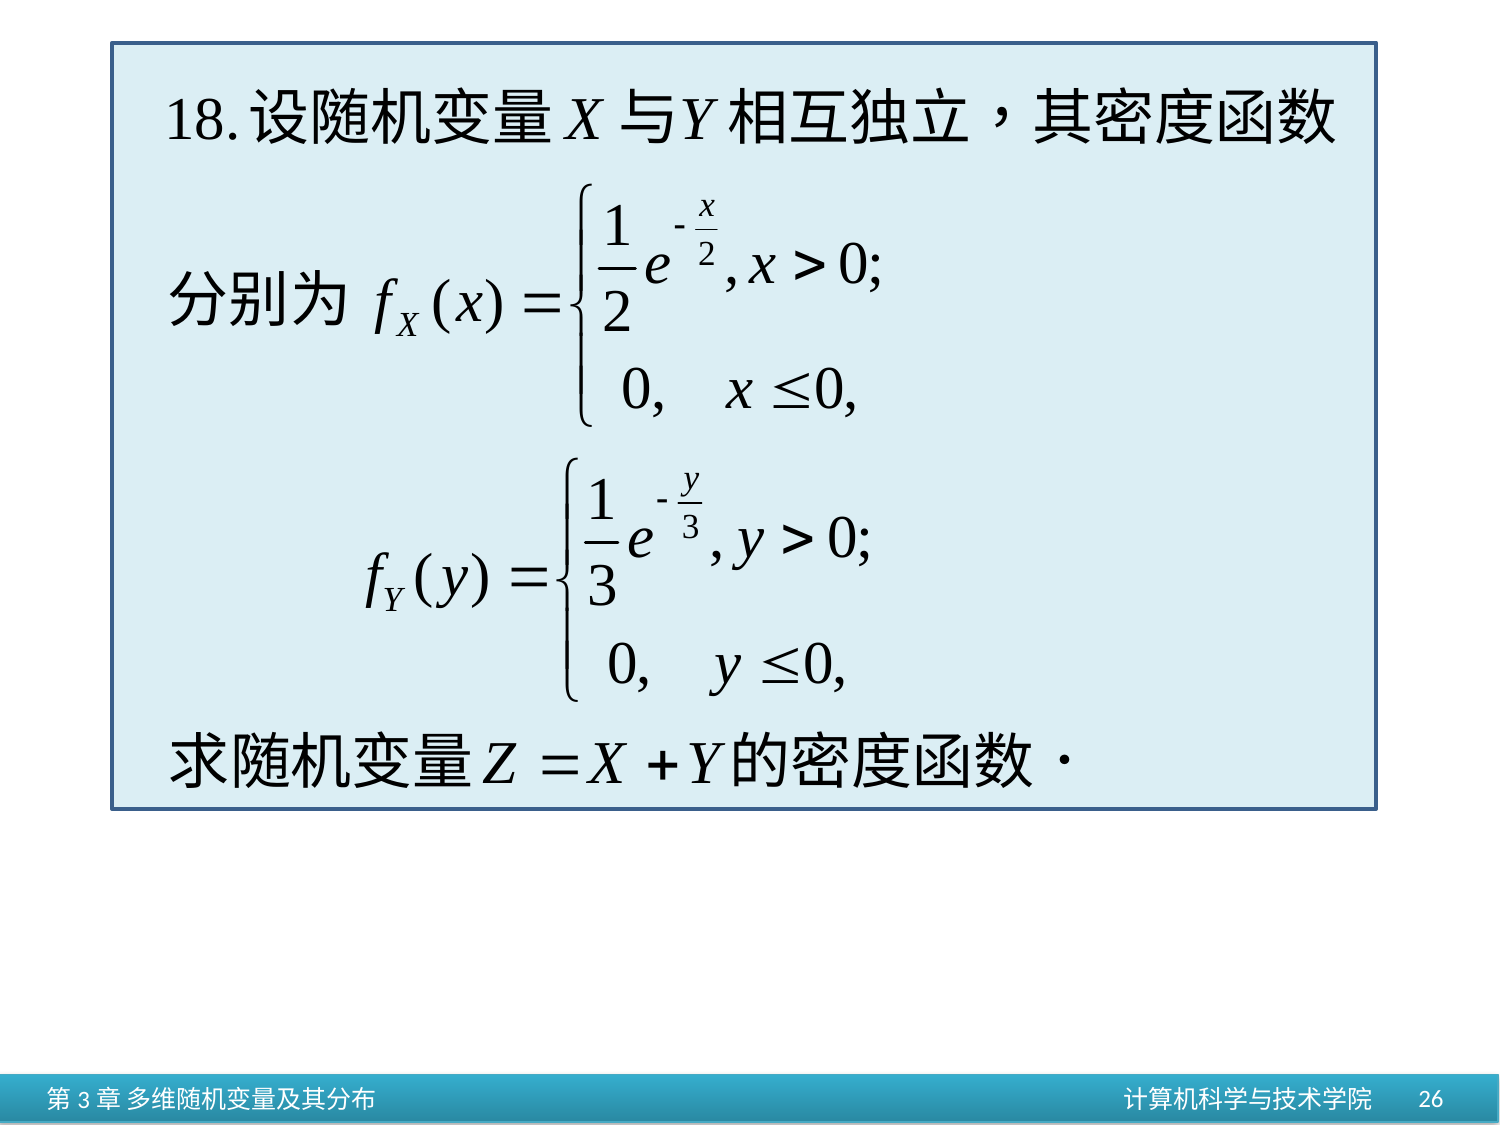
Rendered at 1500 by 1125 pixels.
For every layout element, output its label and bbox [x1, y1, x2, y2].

text_box [161, 77, 1345, 810]
text_box [110, 41, 1378, 811]
